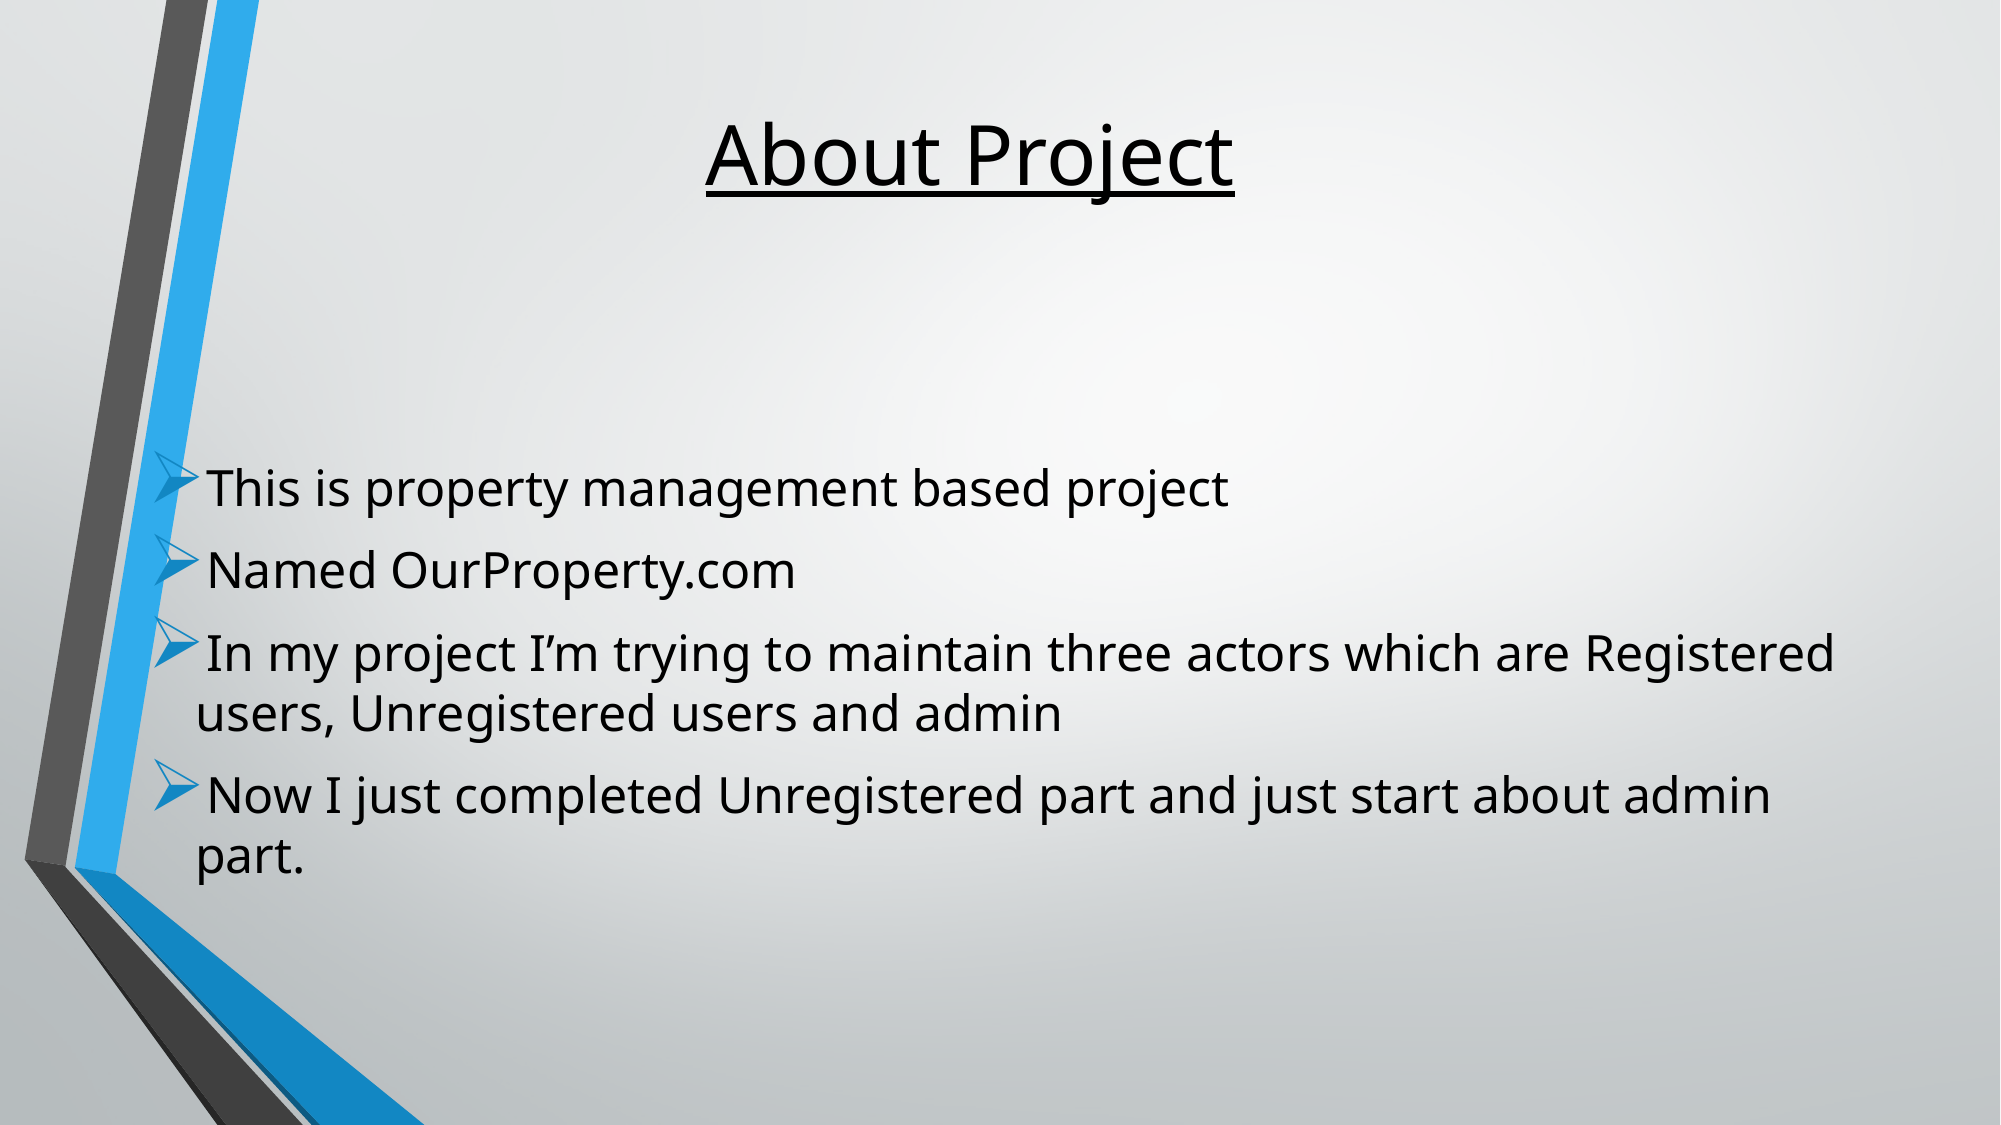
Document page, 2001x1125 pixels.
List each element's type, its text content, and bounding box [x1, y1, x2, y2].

title About Project [107, 42, 1833, 261]
list This is property management based project Named OurProperty.com In my project I’m trying to maintain three actors which are Registered users, Unregistered users and admin Now I just completed Unregistered part and just start about admin part. [133, 354, 1859, 1069]
